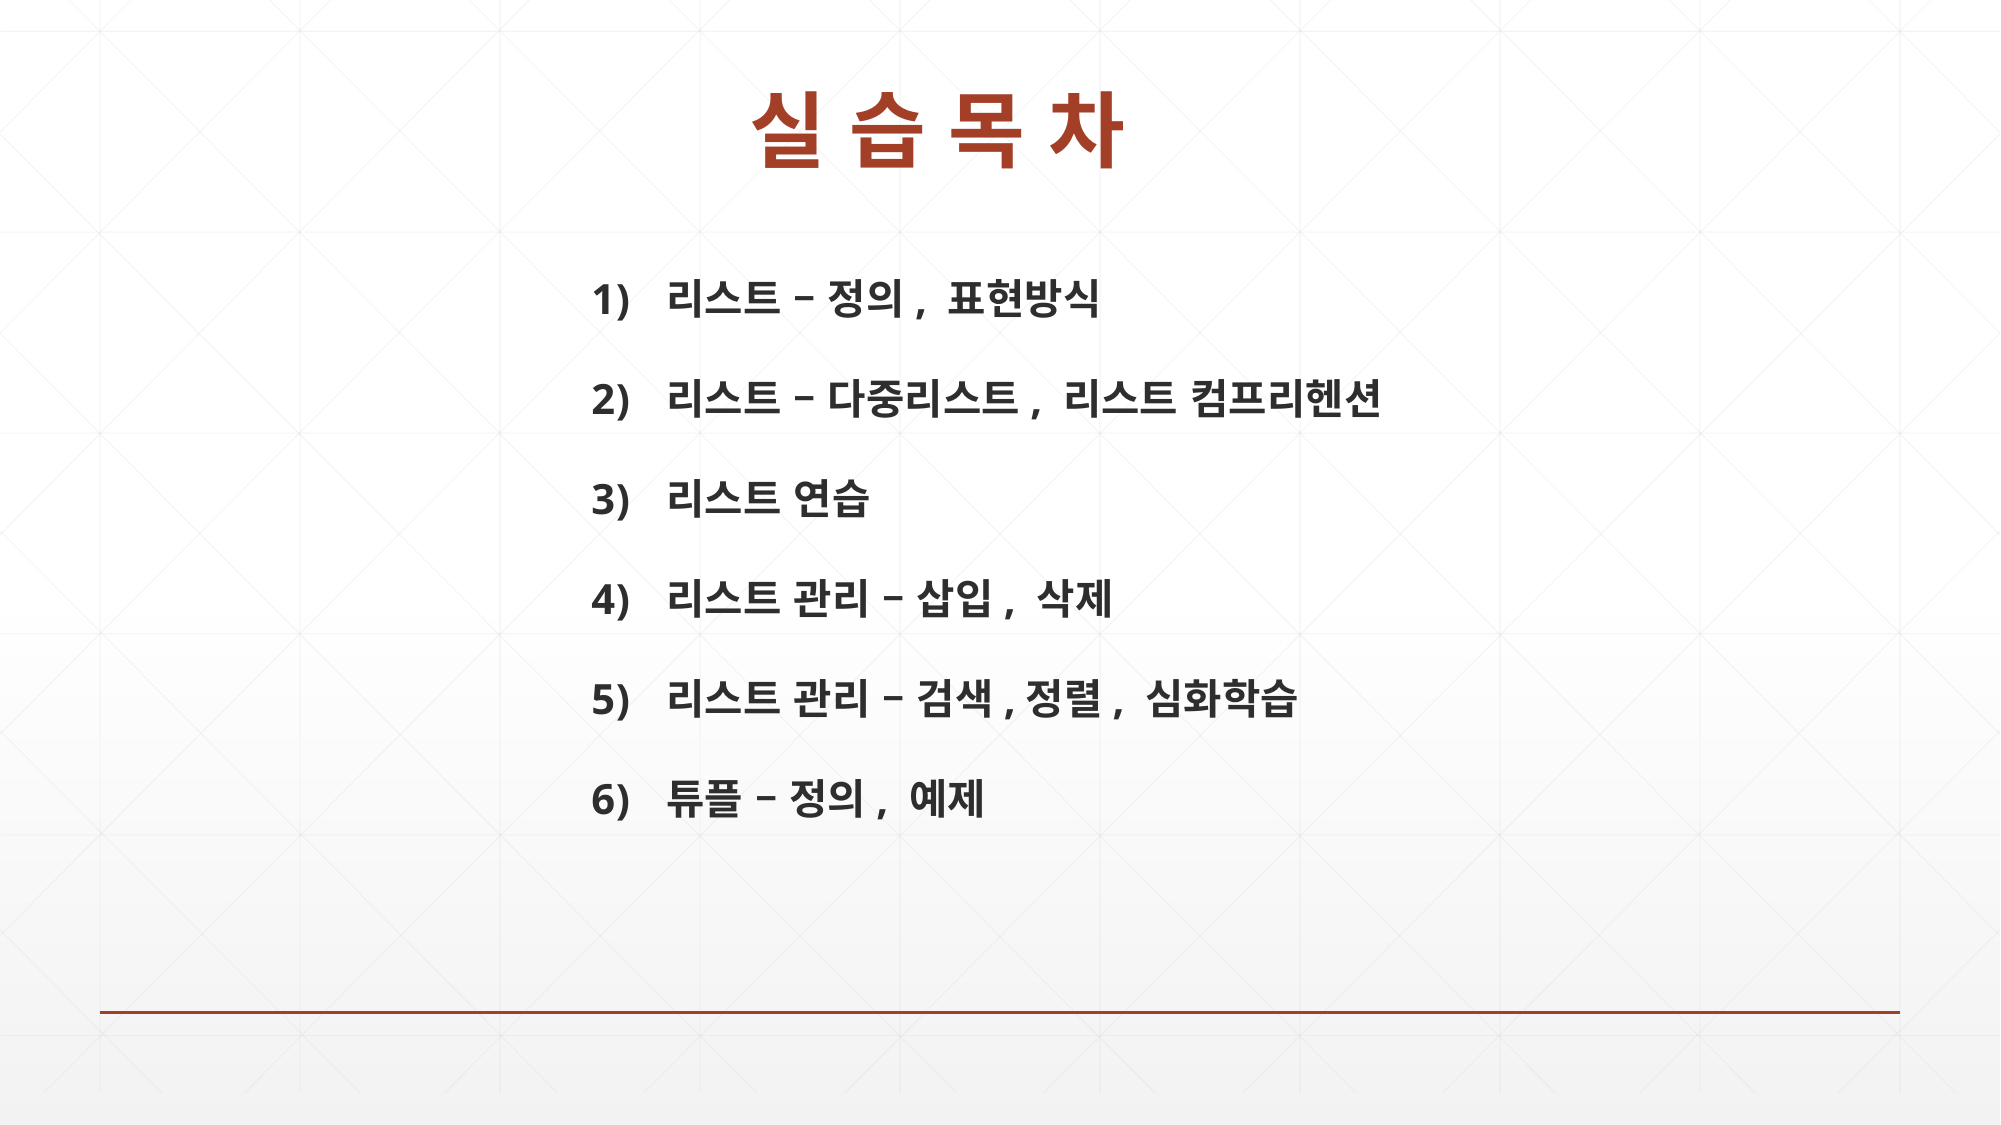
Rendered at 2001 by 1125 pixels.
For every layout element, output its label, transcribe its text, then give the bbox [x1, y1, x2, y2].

title 실 습 목 차 [149, 0, 1725, 188]
text_box 리스트 – 정의, 표현방식 리스트 – 다중리스트, 리스트 컴프리헨션 리스트 연습 리스트 관리 – 삽입, 삭제 리스트 관리 – 검색,정렬, 심화학습 튜플 – 정의, 예제 [576, 265, 1846, 1125]
